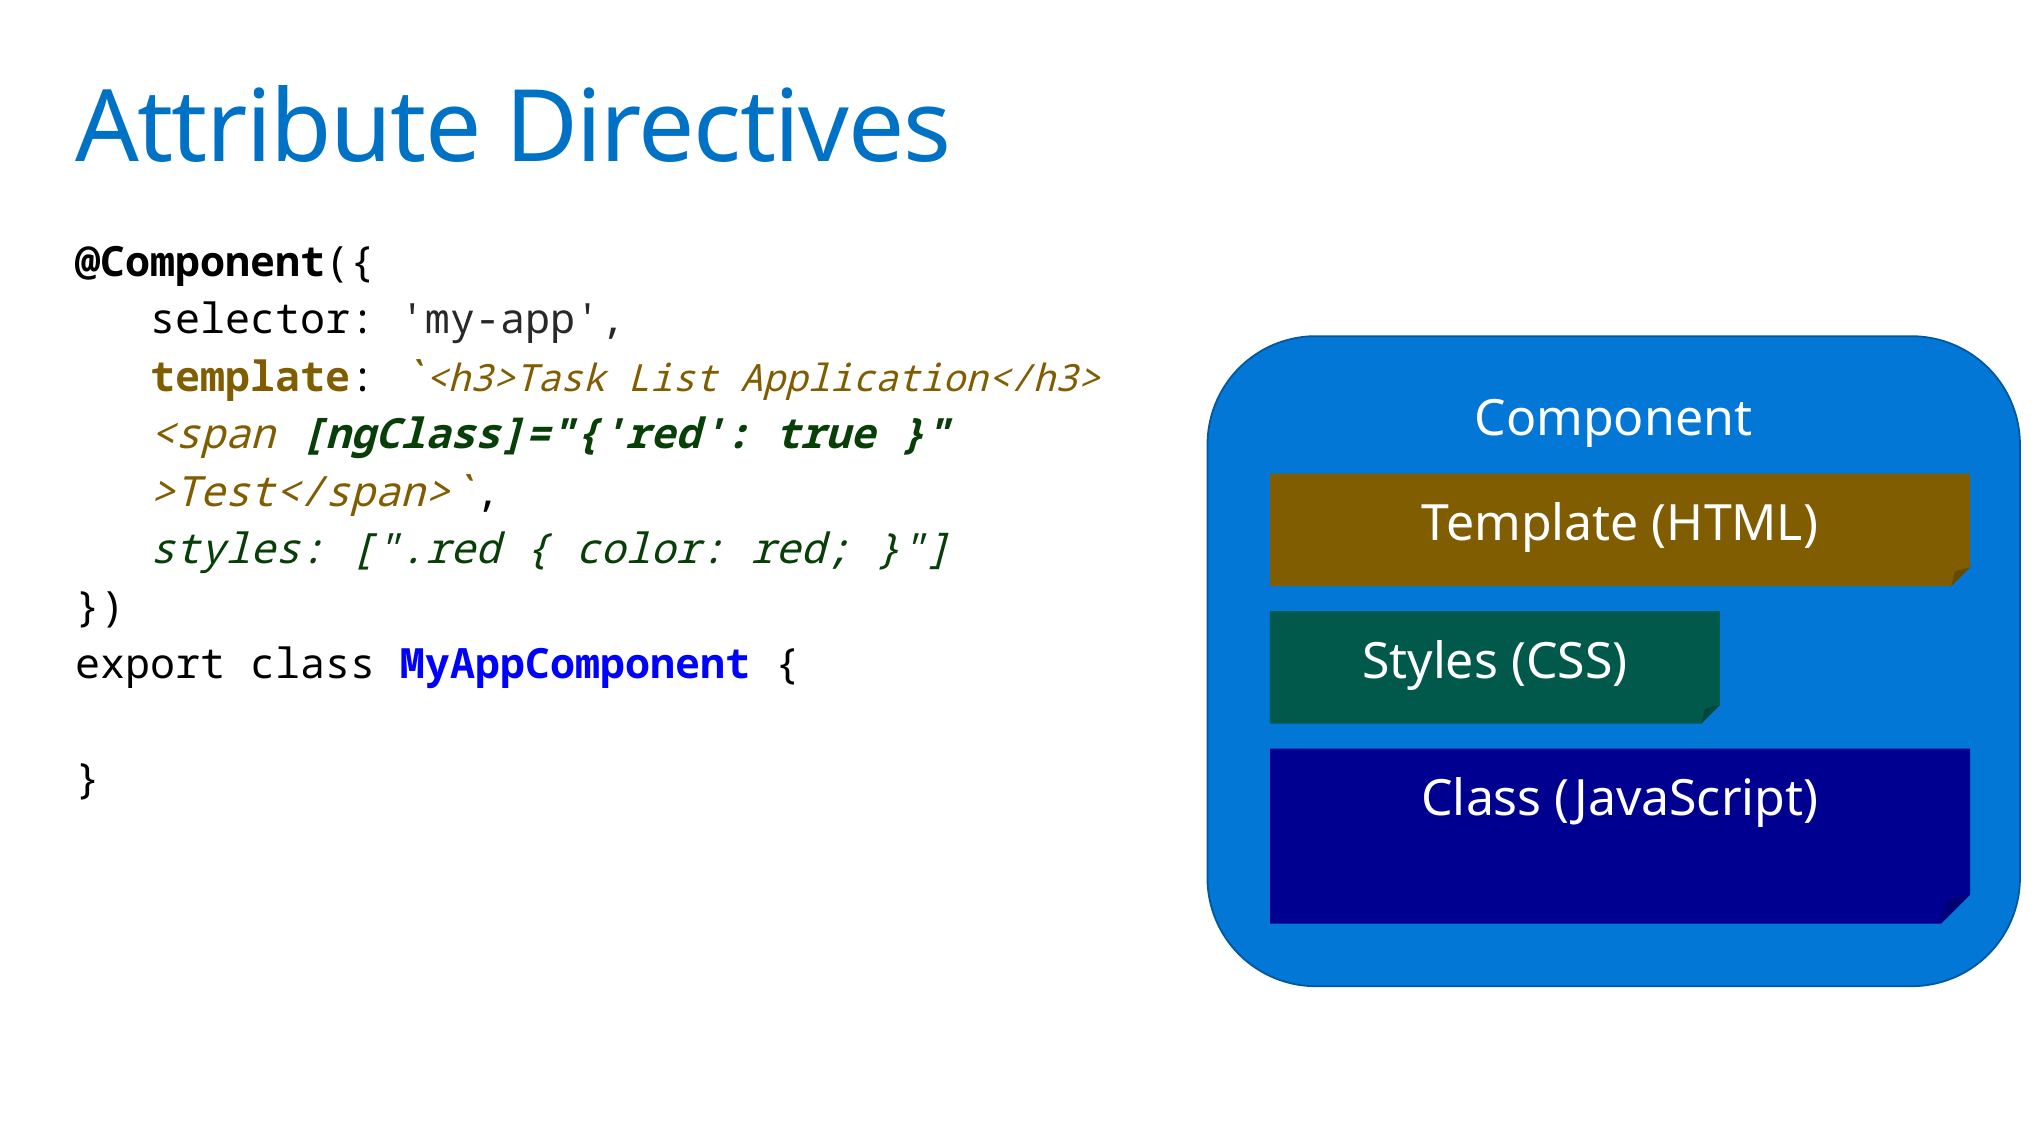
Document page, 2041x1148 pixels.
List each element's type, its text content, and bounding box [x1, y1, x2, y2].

text_box Template (HTML) [1269, 472, 1971, 587]
list @Component({ selector: 'my-app', template: `<h3>Task List Application</h3> <span [ngClass]="{'red': true }" >Test</span>`, styles: [".red { color: red; }"] }) export class MyAppComponent { } [60, 225, 1183, 825]
title Attribute Directives [60, 60, 1980, 210]
text_box Class (JavaScript) [1269, 747, 1971, 925]
text_box Styles (CSS) [1269, 610, 1721, 725]
text_box Component [1206, 335, 2021, 988]
